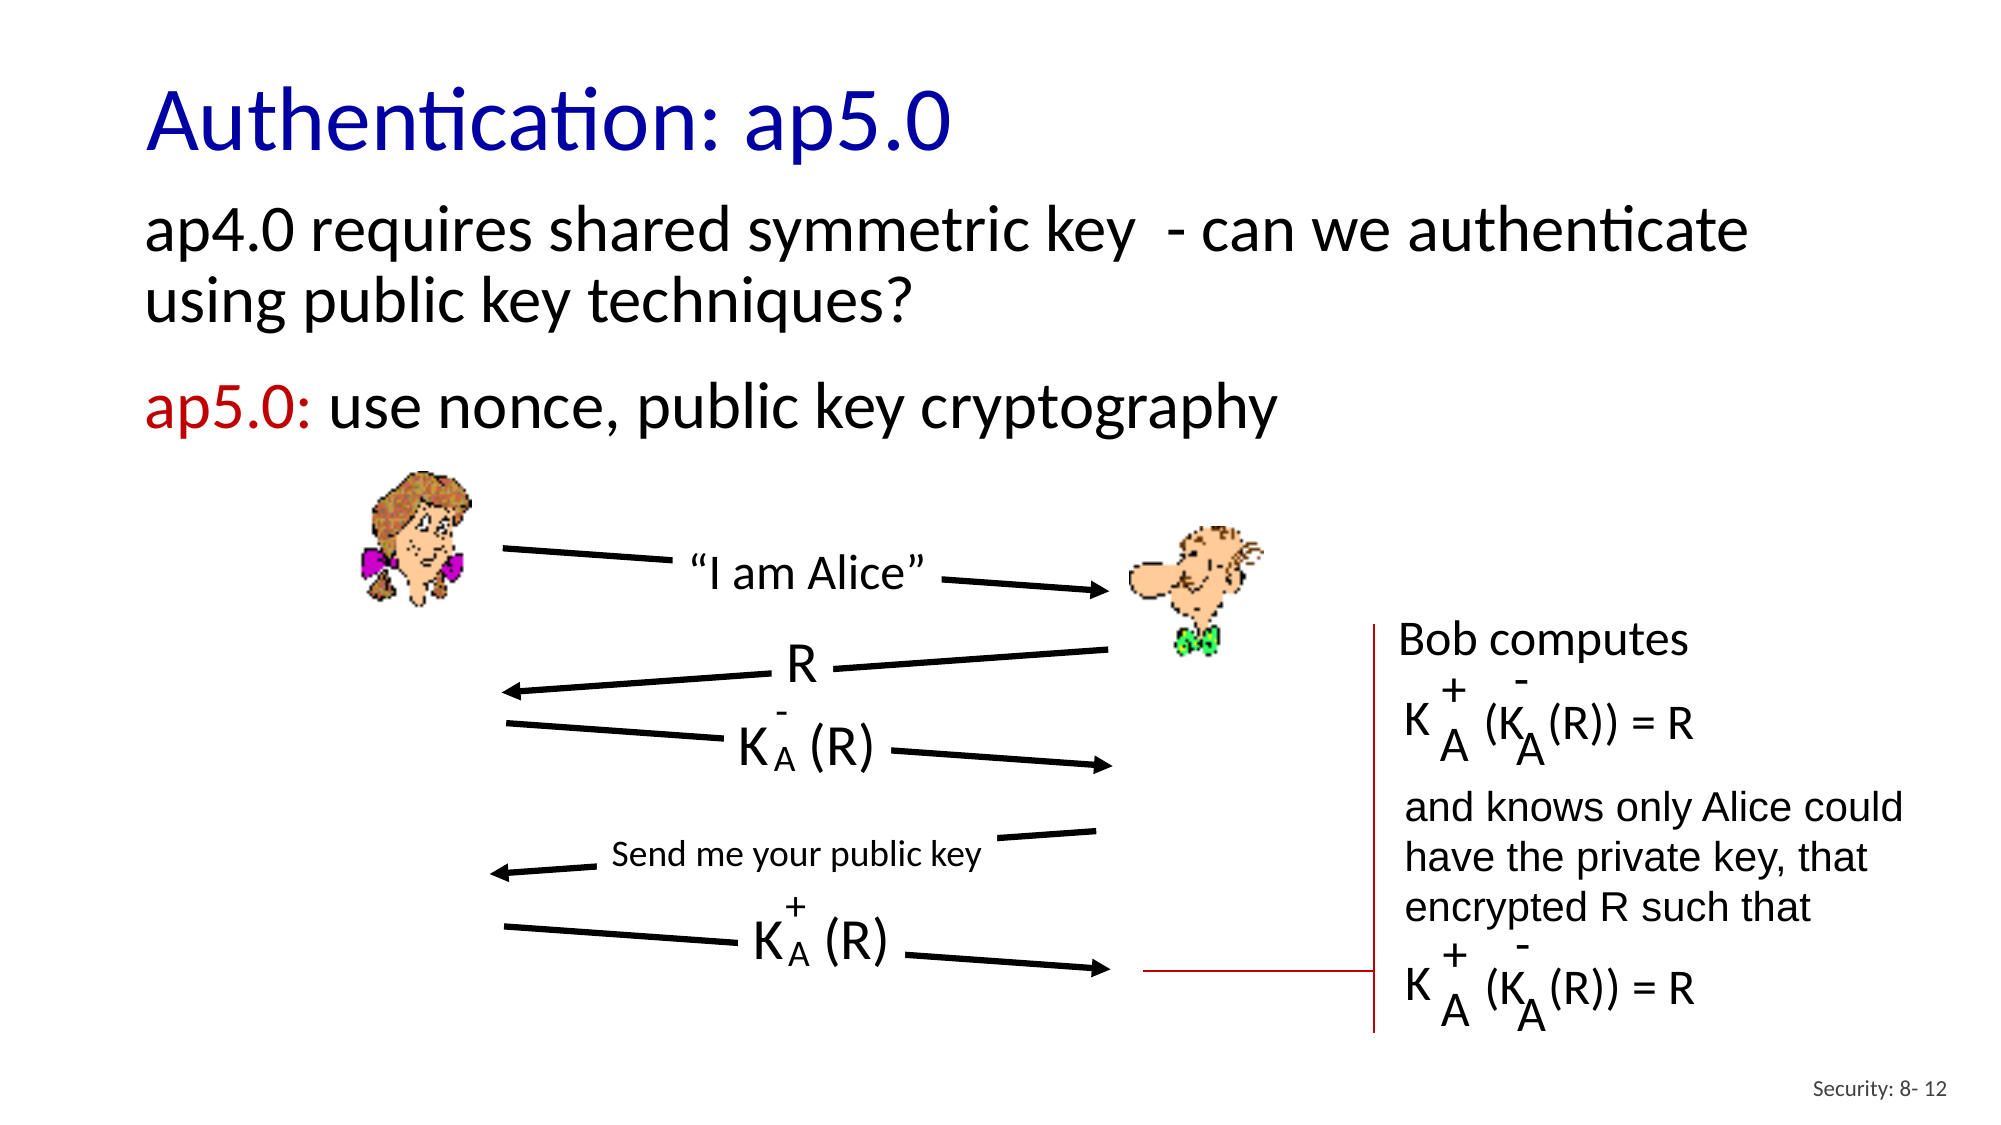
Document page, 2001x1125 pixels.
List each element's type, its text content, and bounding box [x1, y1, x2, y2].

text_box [489, 821, 1097, 883]
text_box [506, 676, 1113, 788]
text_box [501, 616, 1109, 703]
picture [1129, 526, 1264, 663]
slide_number Security: 8- 12 [1512, 1056, 1963, 1117]
title Authentication: ap5.0 [131, 47, 1856, 186]
picture [357, 471, 472, 614]
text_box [1143, 598, 1934, 1061]
text_box ap4.0 requires shared symmetric key - can we authenticate using public key techniques? ap5.0: use nonce, public key cryptography [129, 186, 1922, 450]
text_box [502, 531, 1110, 608]
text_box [504, 871, 1111, 983]
